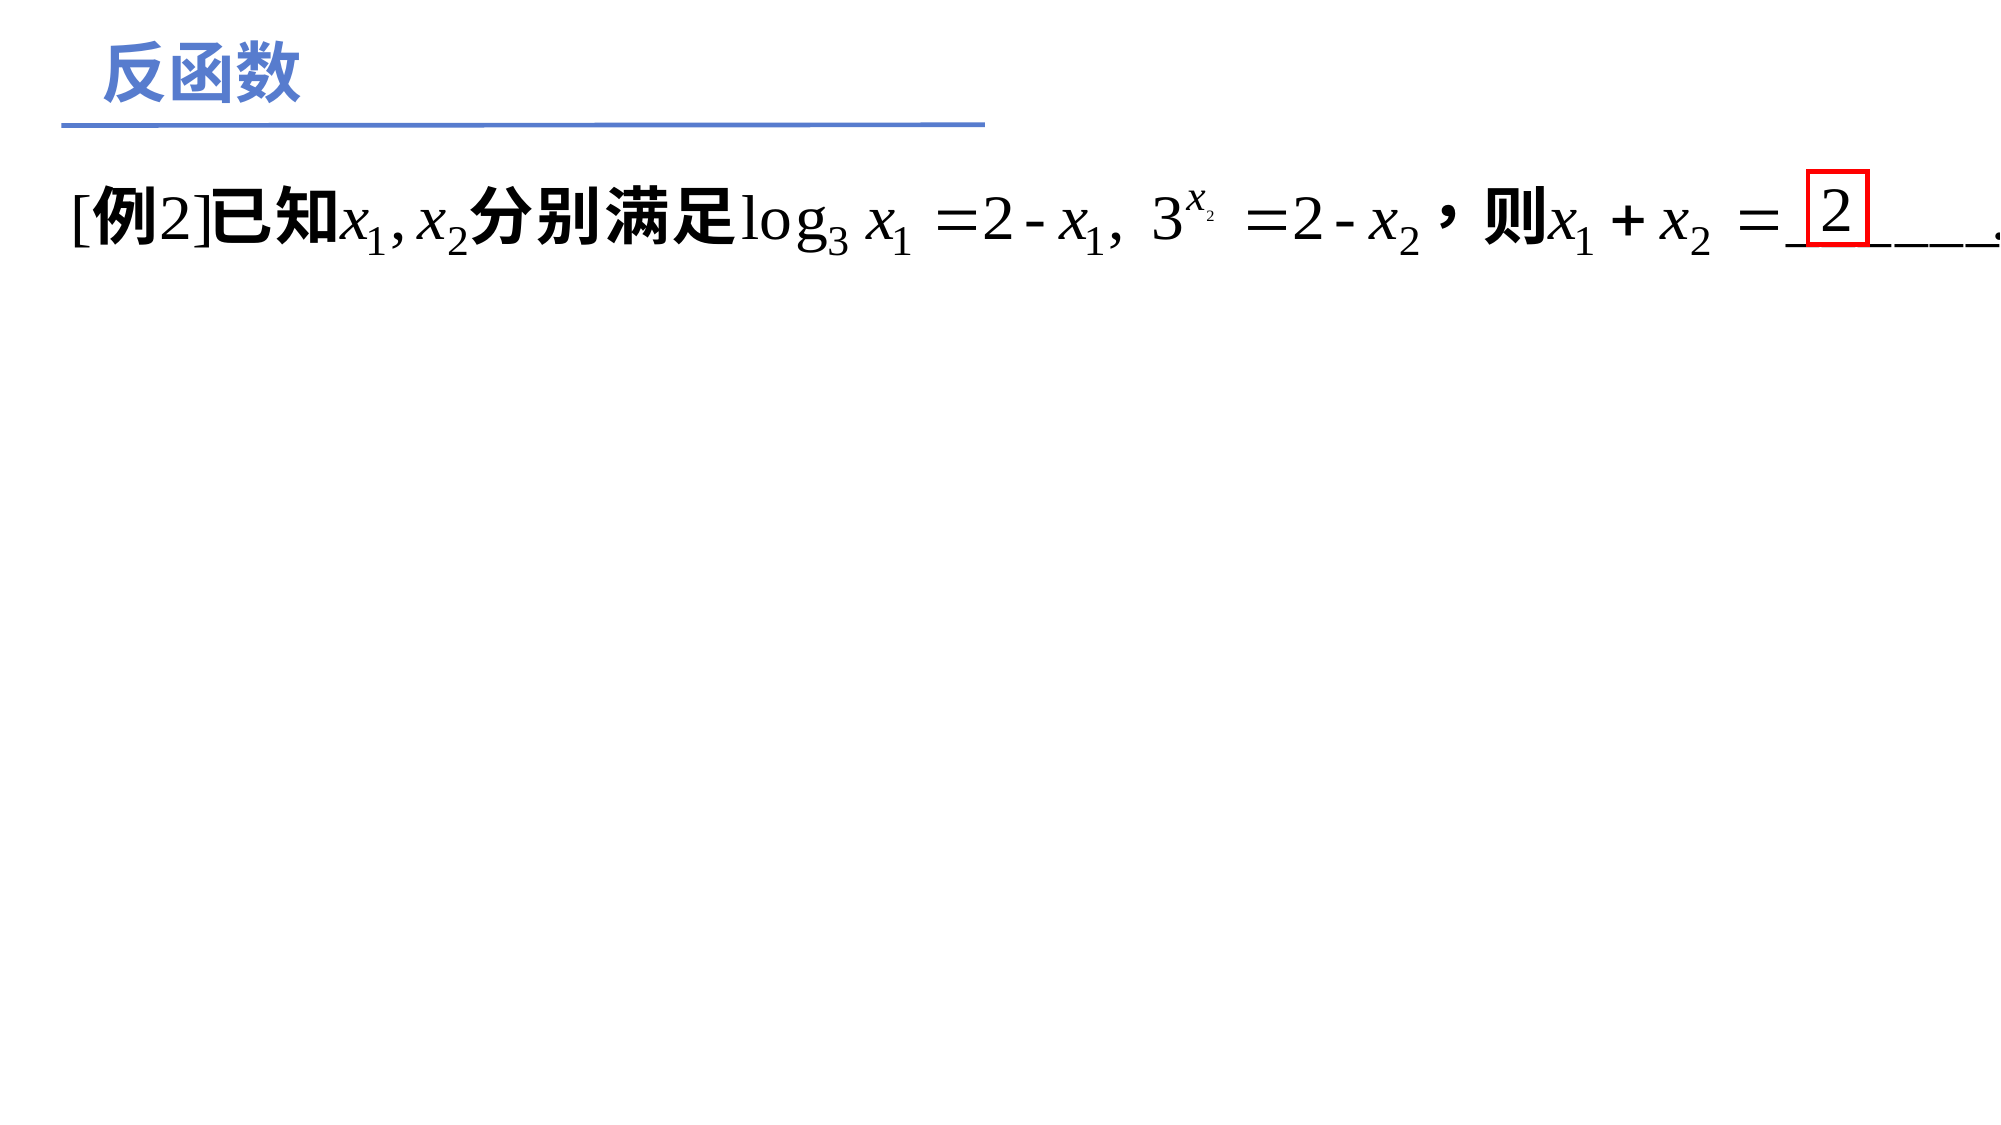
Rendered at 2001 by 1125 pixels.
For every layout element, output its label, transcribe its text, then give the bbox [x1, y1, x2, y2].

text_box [1810, 173, 1866, 243]
text_box 反函数 [86, 19, 1111, 119]
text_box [65, 165, 2000, 272]
